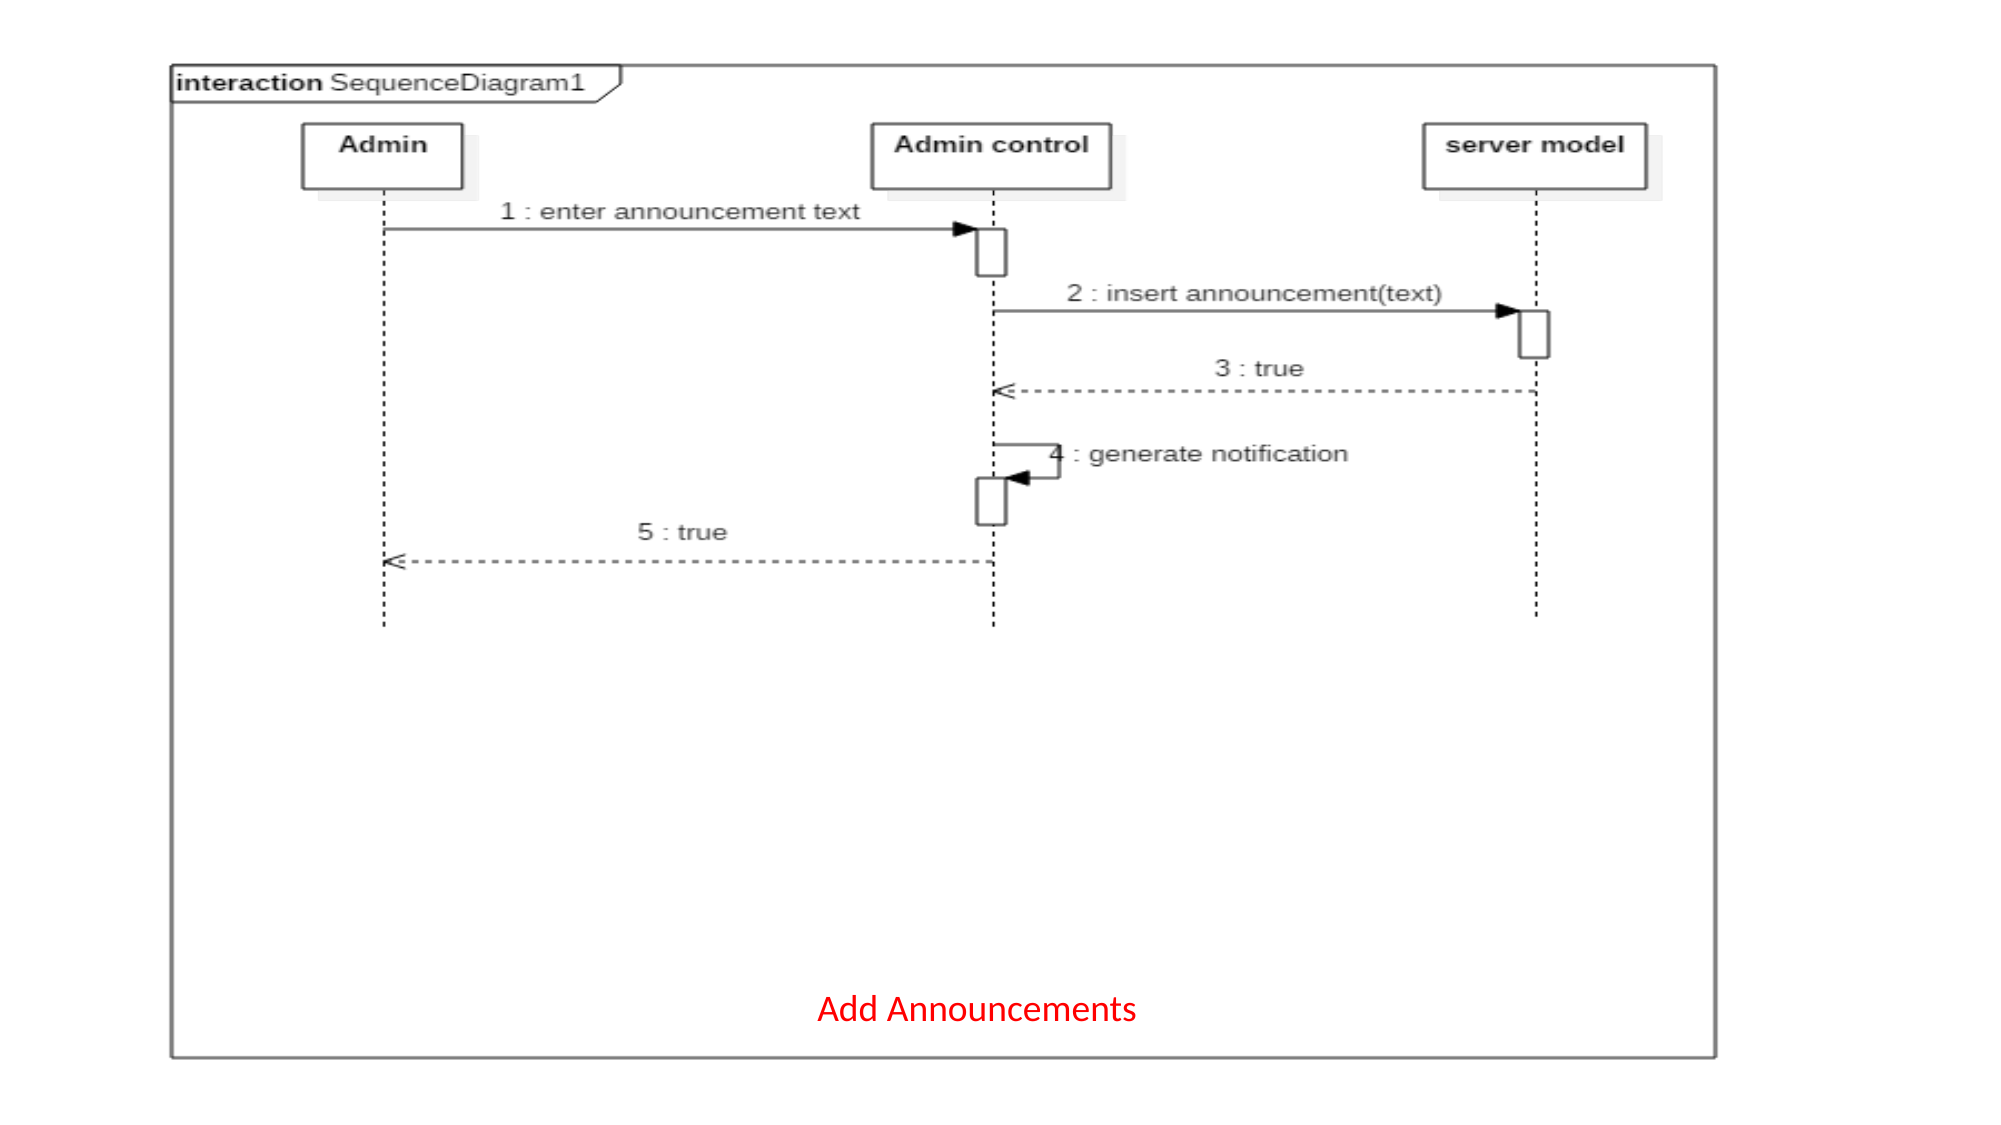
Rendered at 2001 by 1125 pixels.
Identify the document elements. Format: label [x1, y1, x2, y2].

picture [149, 49, 1805, 1125]
